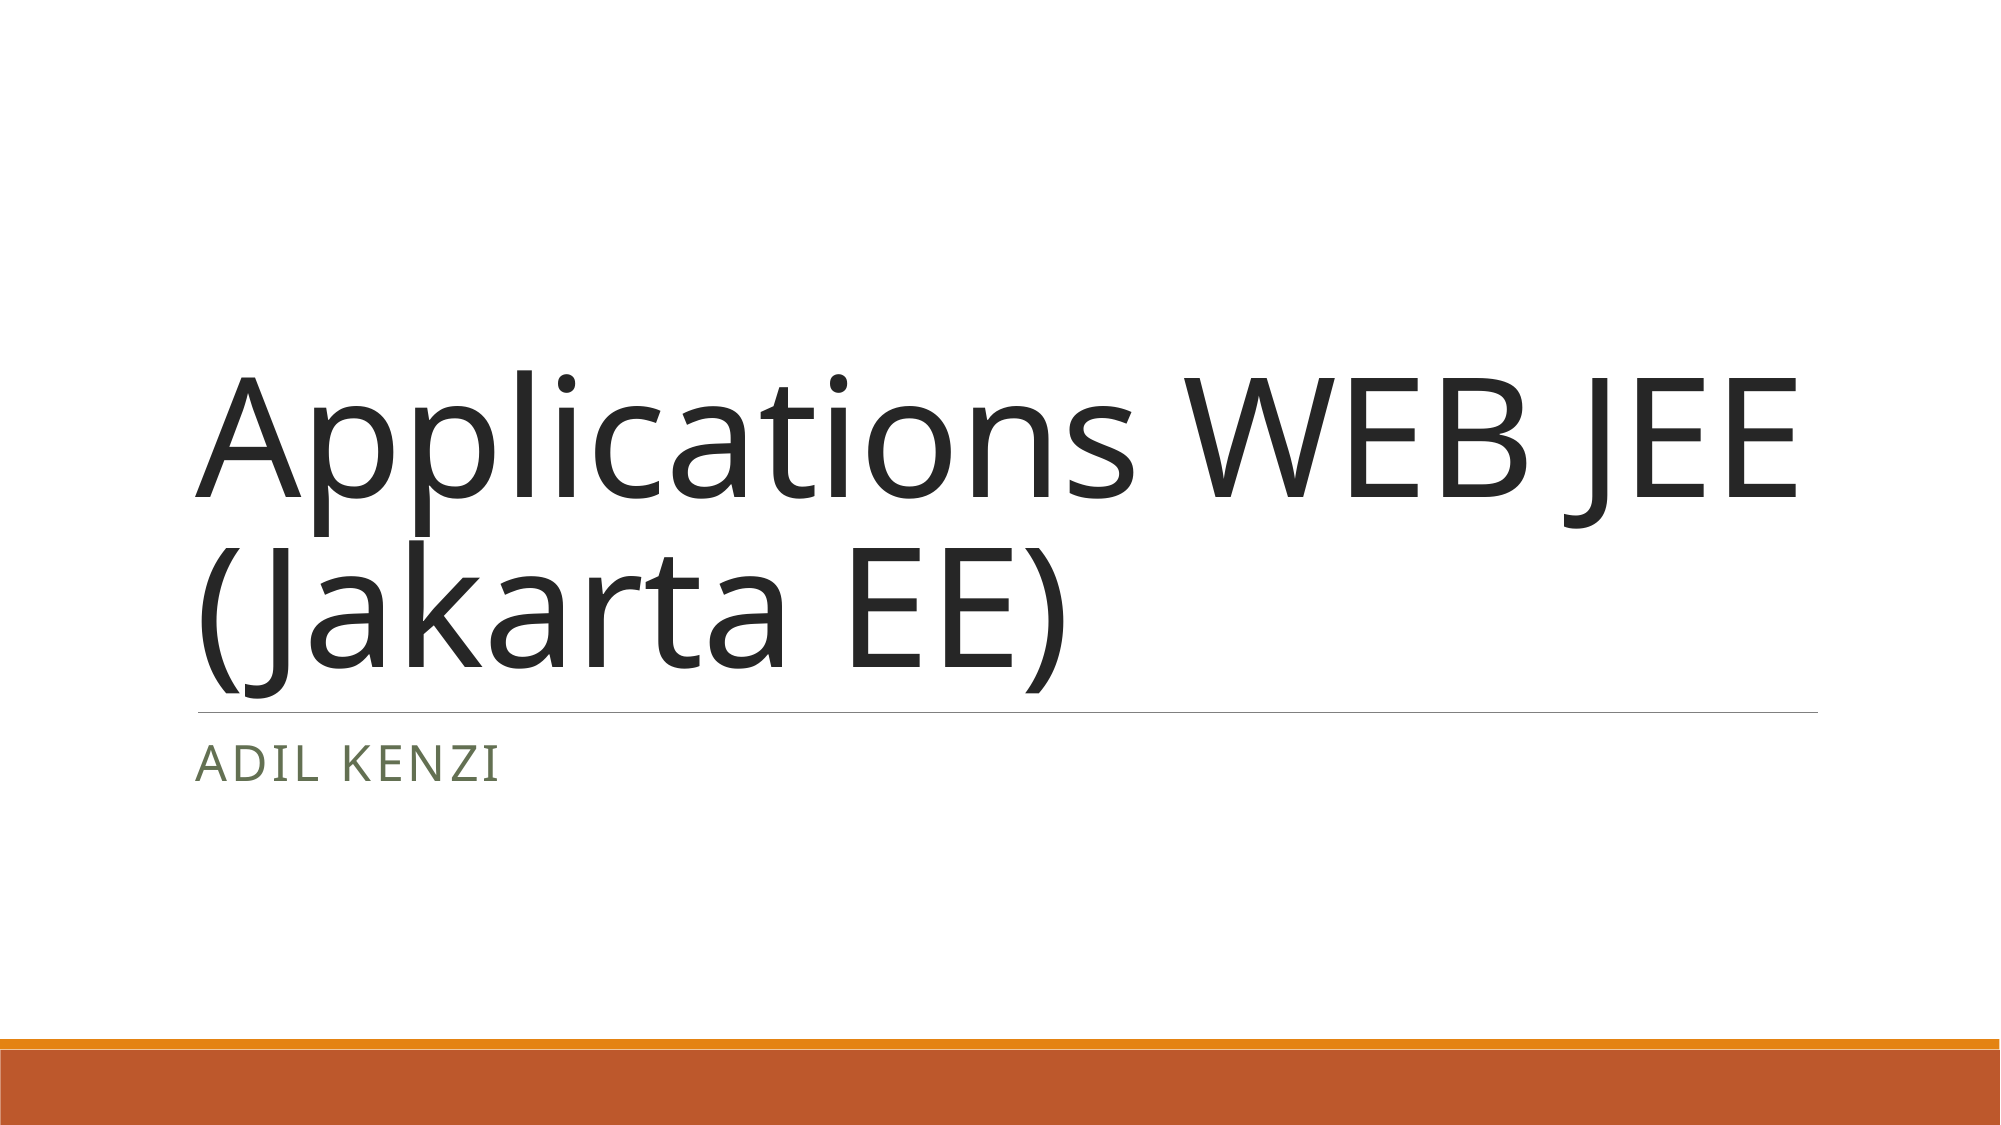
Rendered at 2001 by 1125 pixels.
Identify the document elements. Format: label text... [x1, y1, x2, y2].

subtitle Adil KENZI [180, 730, 1831, 919]
title Applications WEB JEE (Jakarta EE) [180, 124, 1830, 710]
